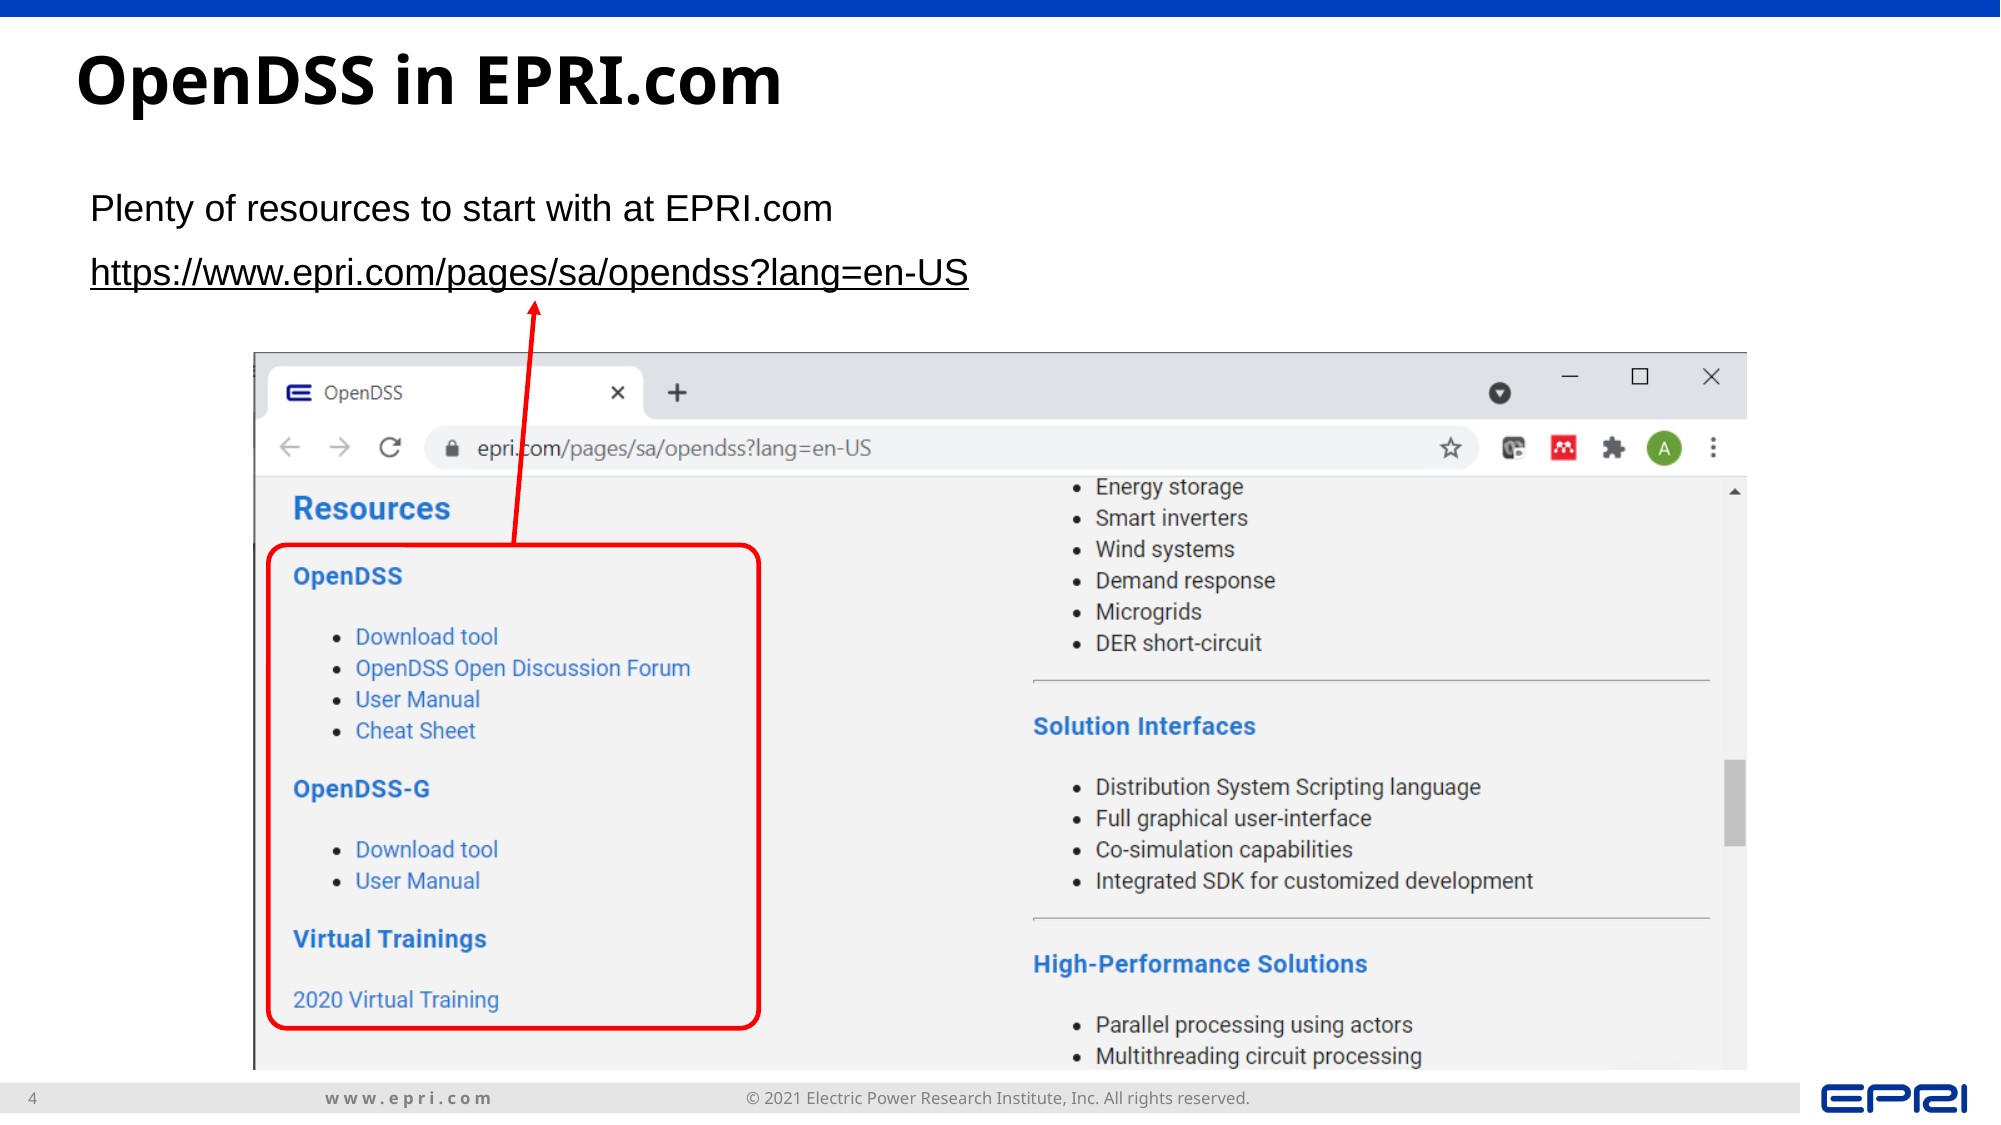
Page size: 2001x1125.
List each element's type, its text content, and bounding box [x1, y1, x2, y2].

title OpenDSS in EPRI.com [59, 29, 1936, 151]
text_box Plenty of resources to start with at EPRI.com https://www.epri.com/pages/sa/opendss?lang=en-US [75, 176, 995, 301]
picture [252, 352, 1747, 1070]
picture [1820, 1084, 1968, 1113]
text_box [513, 305, 536, 545]
